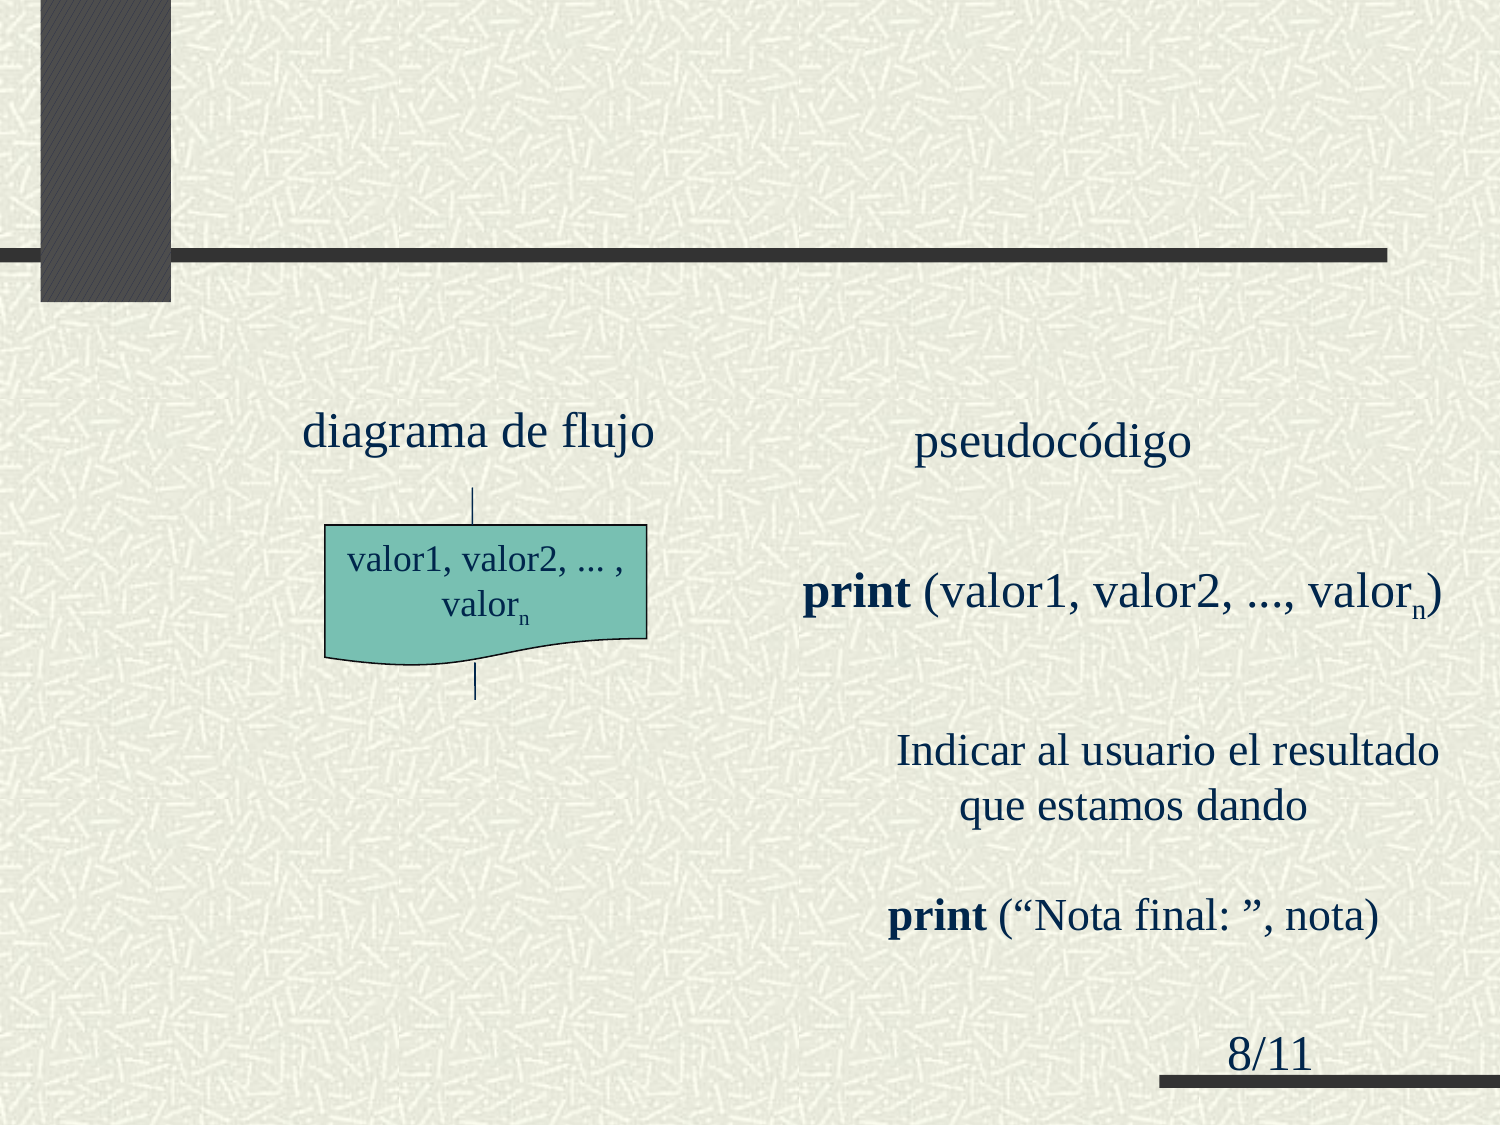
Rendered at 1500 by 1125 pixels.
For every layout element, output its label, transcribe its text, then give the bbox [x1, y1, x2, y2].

list diagrama de flujo [112, 299, 1388, 988]
picture [0, 0, 40, 248]
text_box pseudocódigo [900, 399, 1208, 475]
picture [0, 0, 1500, 1125]
text_box print (valor1, valor2, ..., valorn) [787, 549, 1459, 633]
slide_number 8/11 [1212, 1012, 1425, 1075]
text_box Indicar al usuario el resultado que estamos dando print (“Nota final: ”, nota) [812, 712, 1456, 948]
text_box valor1, valor2, ... , valorn [324, 525, 647, 665]
